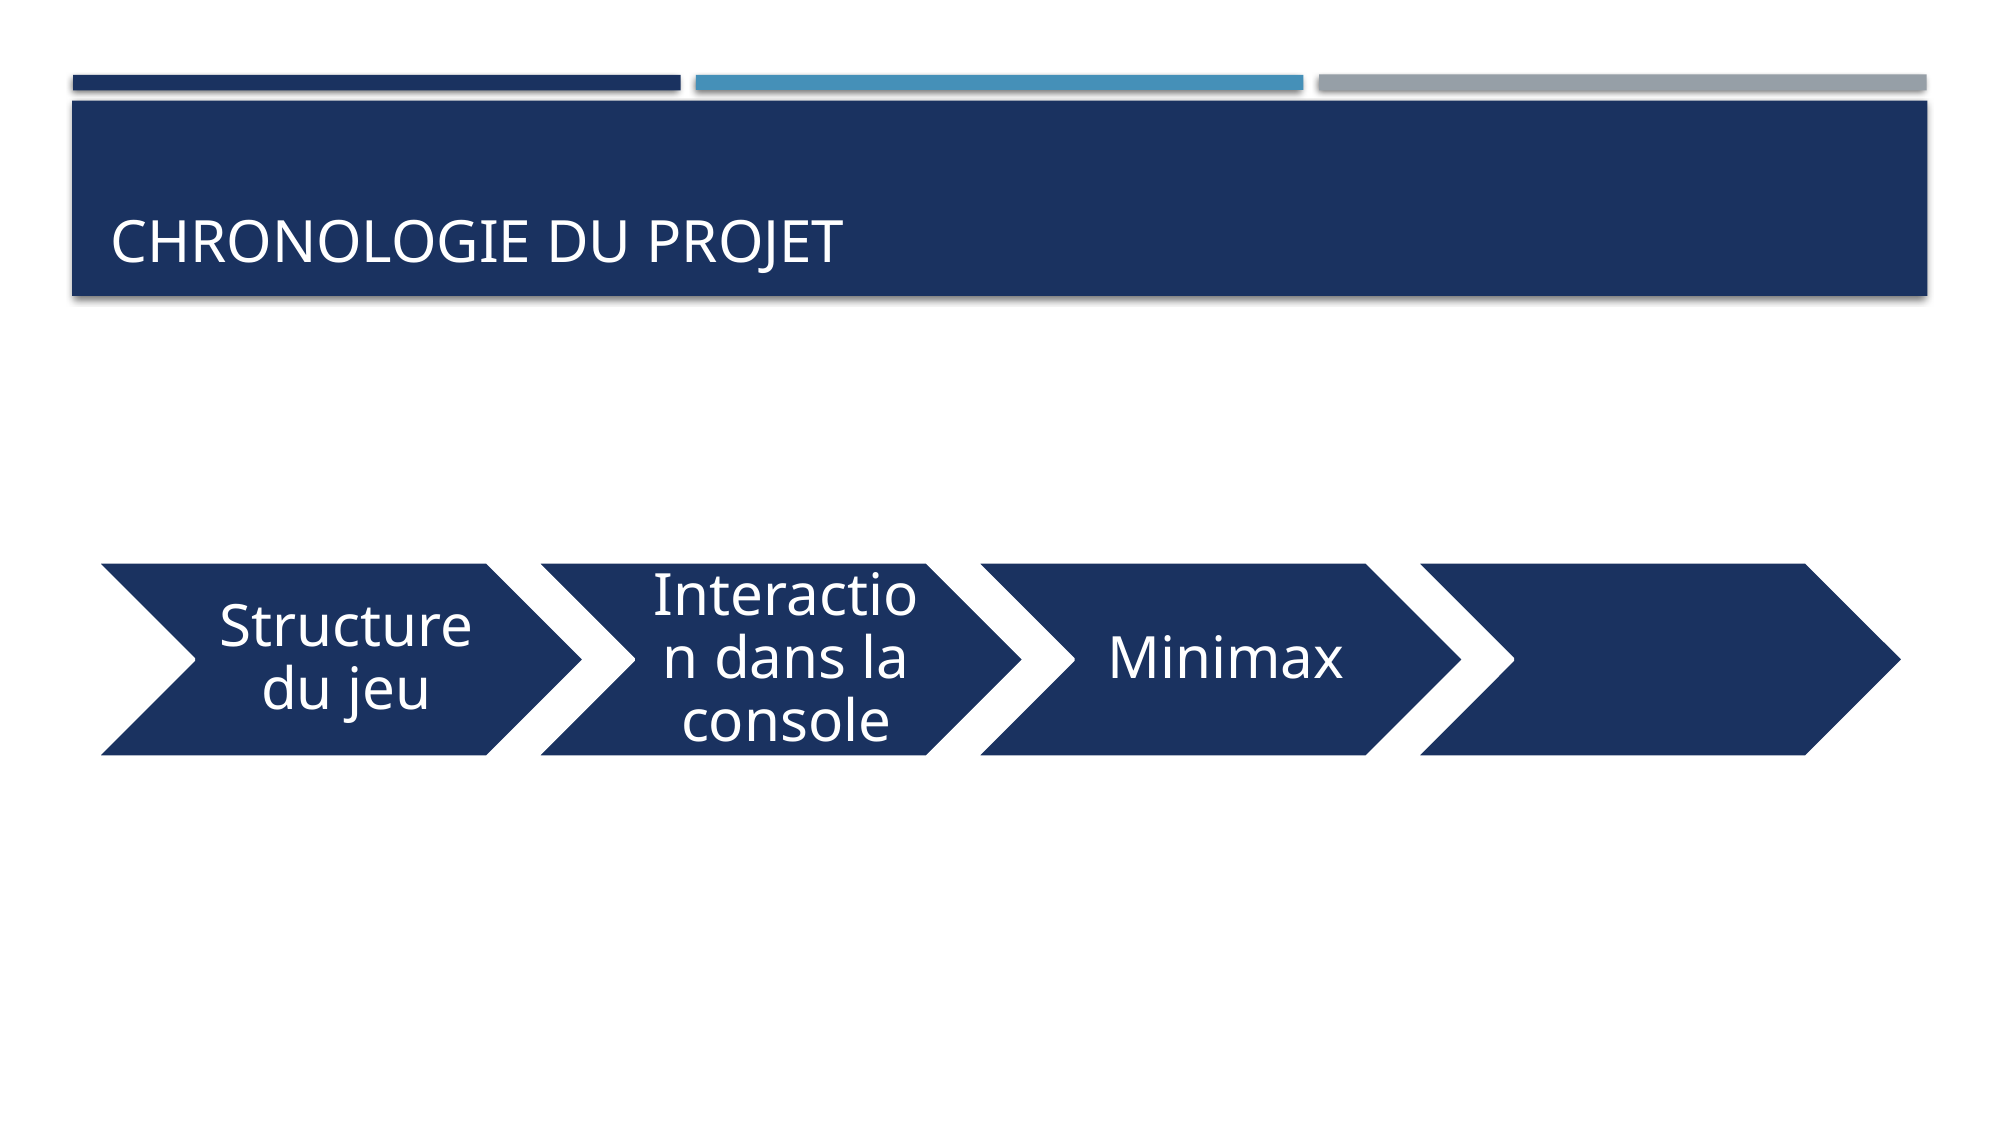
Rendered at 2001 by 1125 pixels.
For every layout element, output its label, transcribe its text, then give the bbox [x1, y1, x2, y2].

title Chronologie du projet [95, 115, 1905, 282]
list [94, 357, 1906, 962]
